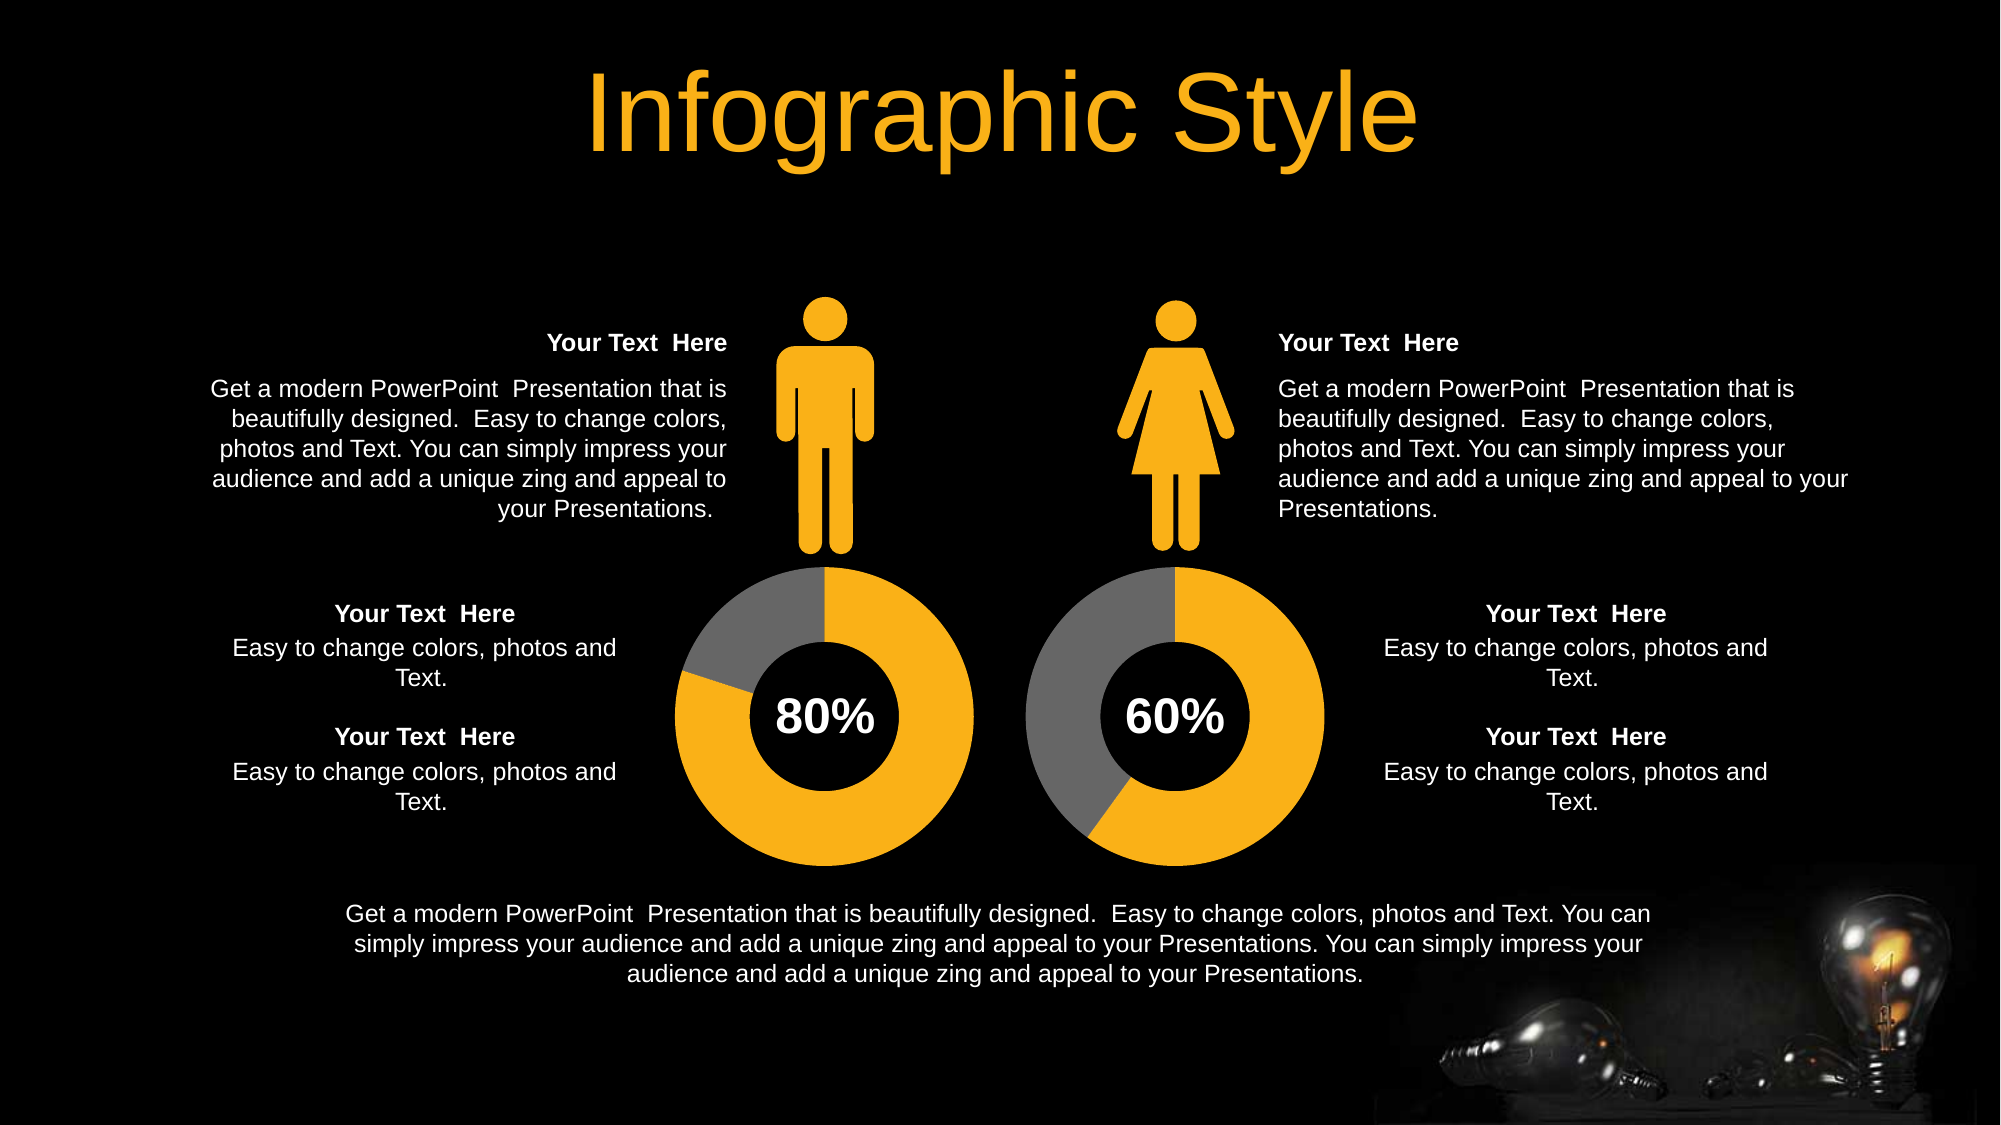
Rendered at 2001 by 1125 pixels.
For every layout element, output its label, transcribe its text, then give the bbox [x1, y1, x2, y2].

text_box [1263, 319, 1866, 533]
picture [0, 0, 2001, 1125]
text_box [1360, 589, 1792, 701]
text_box [802, 295, 849, 343]
text_box [775, 345, 876, 543]
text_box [209, 713, 641, 824]
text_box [144, 319, 743, 533]
text_box Get a modern PowerPoint Presentation that is beautifully designed. Easy to change colors, photos and Text. You can simply impress your audience and add a unique zing and appeal to your Presentations. You can simply impress your audience and add a unique zing and appeal to your Presentations. [298, 889, 1702, 995]
chart [668, 543, 980, 890]
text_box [1360, 713, 1792, 824]
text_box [209, 589, 641, 701]
list Infographic Style [53, 55, 1952, 175]
chart [1019, 543, 1331, 890]
text_box [1116, 346, 1236, 543]
text_box [1154, 299, 1198, 343]
